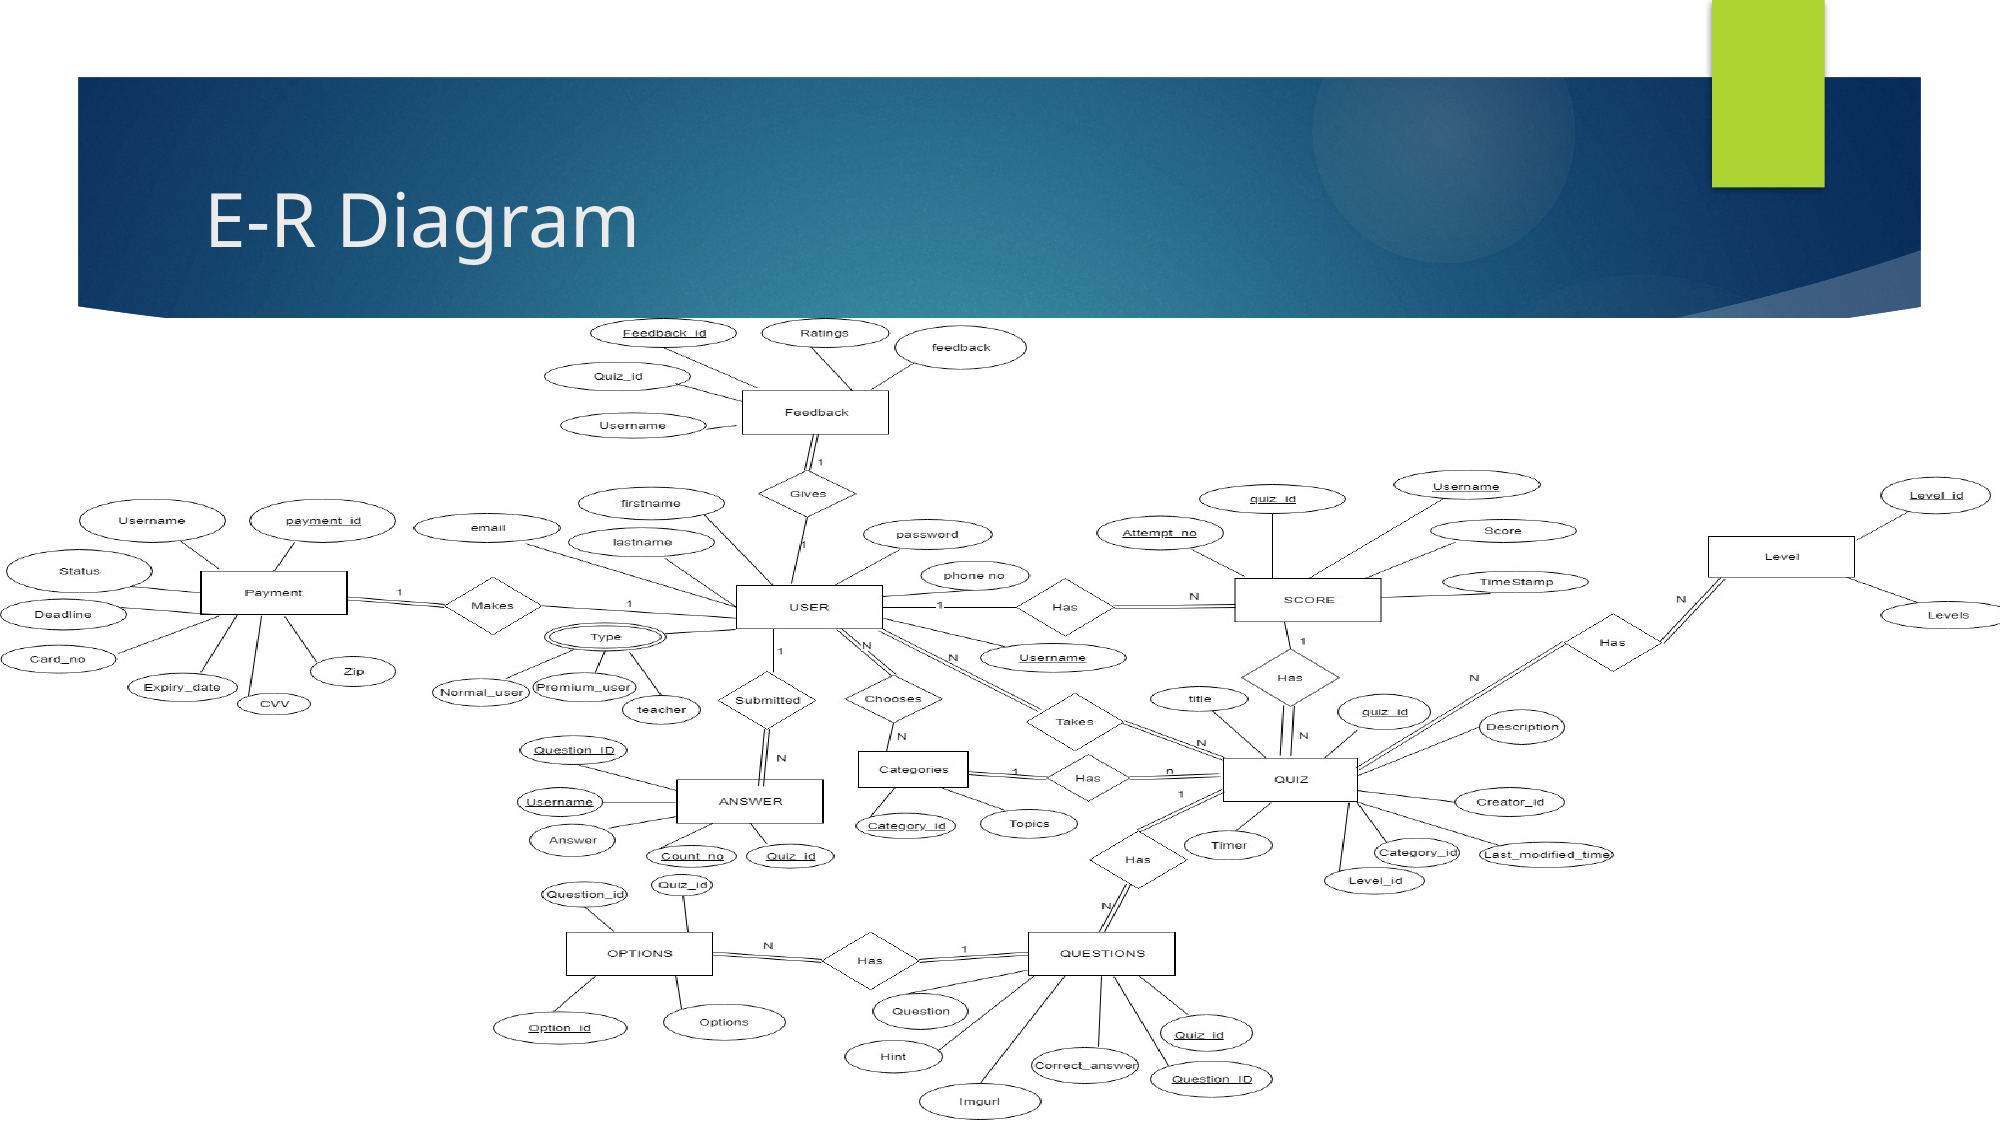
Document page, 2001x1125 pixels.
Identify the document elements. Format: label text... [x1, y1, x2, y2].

title E-R Diagram [189, 159, 1627, 276]
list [0, 318, 2000, 1125]
